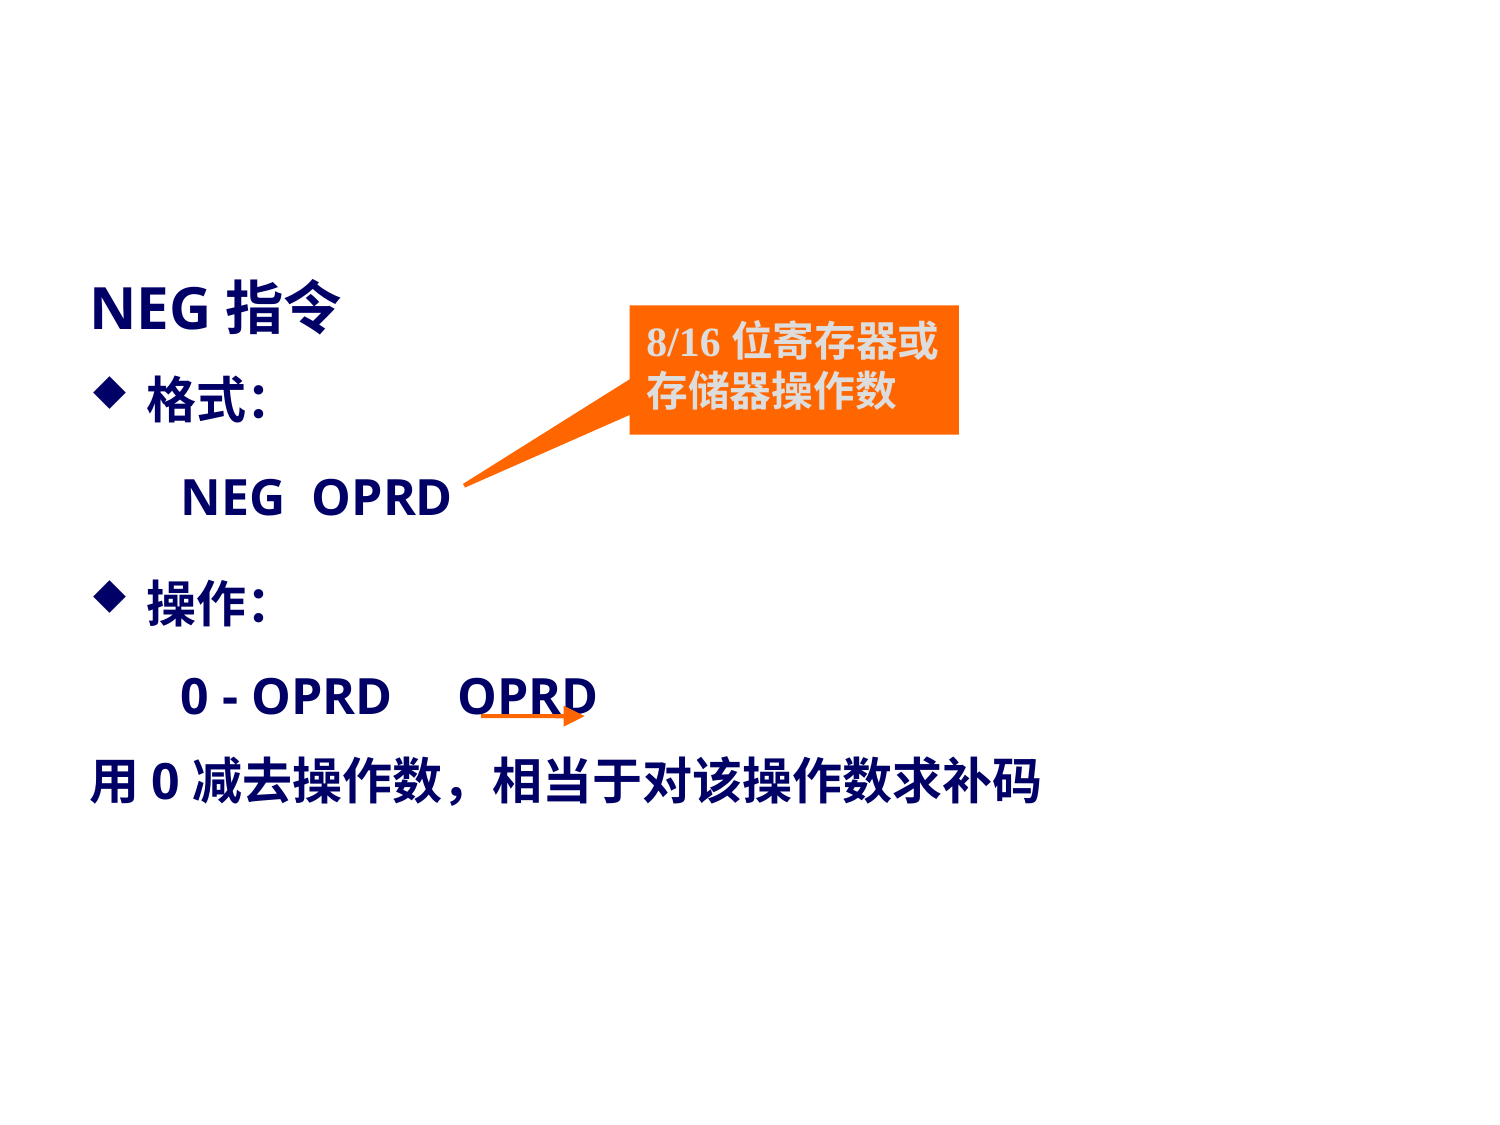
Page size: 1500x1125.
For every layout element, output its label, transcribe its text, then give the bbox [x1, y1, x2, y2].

text_box [483, 705, 585, 727]
text_box 8/16位寄存器或存储器操作数 [464, 307, 957, 486]
list NEG指令 格式： NEG OPRD 操作： 0 - OPRD OPRD 用0减去操作数，相当于对该操作数求补码 [74, 249, 1451, 1038]
